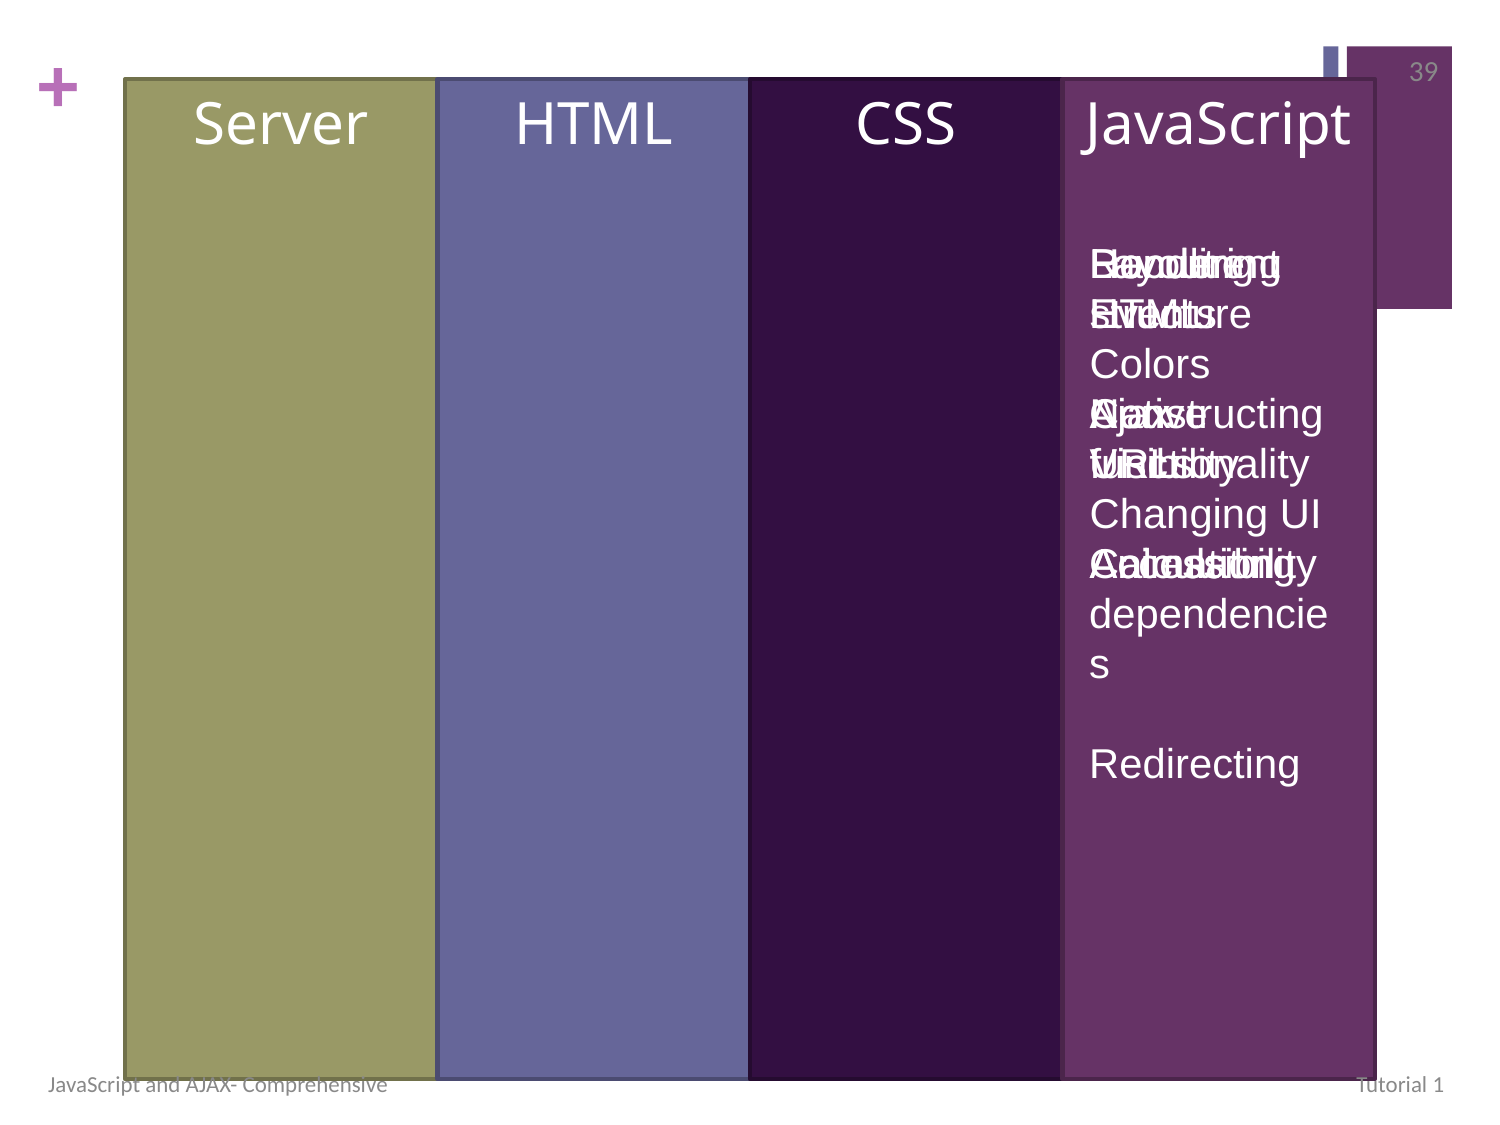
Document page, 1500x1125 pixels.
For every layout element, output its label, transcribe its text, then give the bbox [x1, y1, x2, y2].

text_box Server [123, 77, 435, 1053]
text_box HTML [435, 77, 748, 1053]
slide_number Tutorial 1 [1114, 1053, 1465, 1114]
text_box CSS [748, 77, 1060, 1081]
text_box Layout Colors Visibility Animation [1074, 644, 1363, 695]
slide_number 39 [1362, 39, 1454, 100]
text_box Handling Events Ajax Changing UI [1074, 229, 1363, 644]
text_box Rendering HTML Constructing URLs Calculating dependencies Redirecting [1074, 695, 1362, 895]
footer JavaScript and AJAX- Comprehensive [33, 1053, 1038, 1114]
text_box JavaScript [1060, 77, 1377, 1081]
